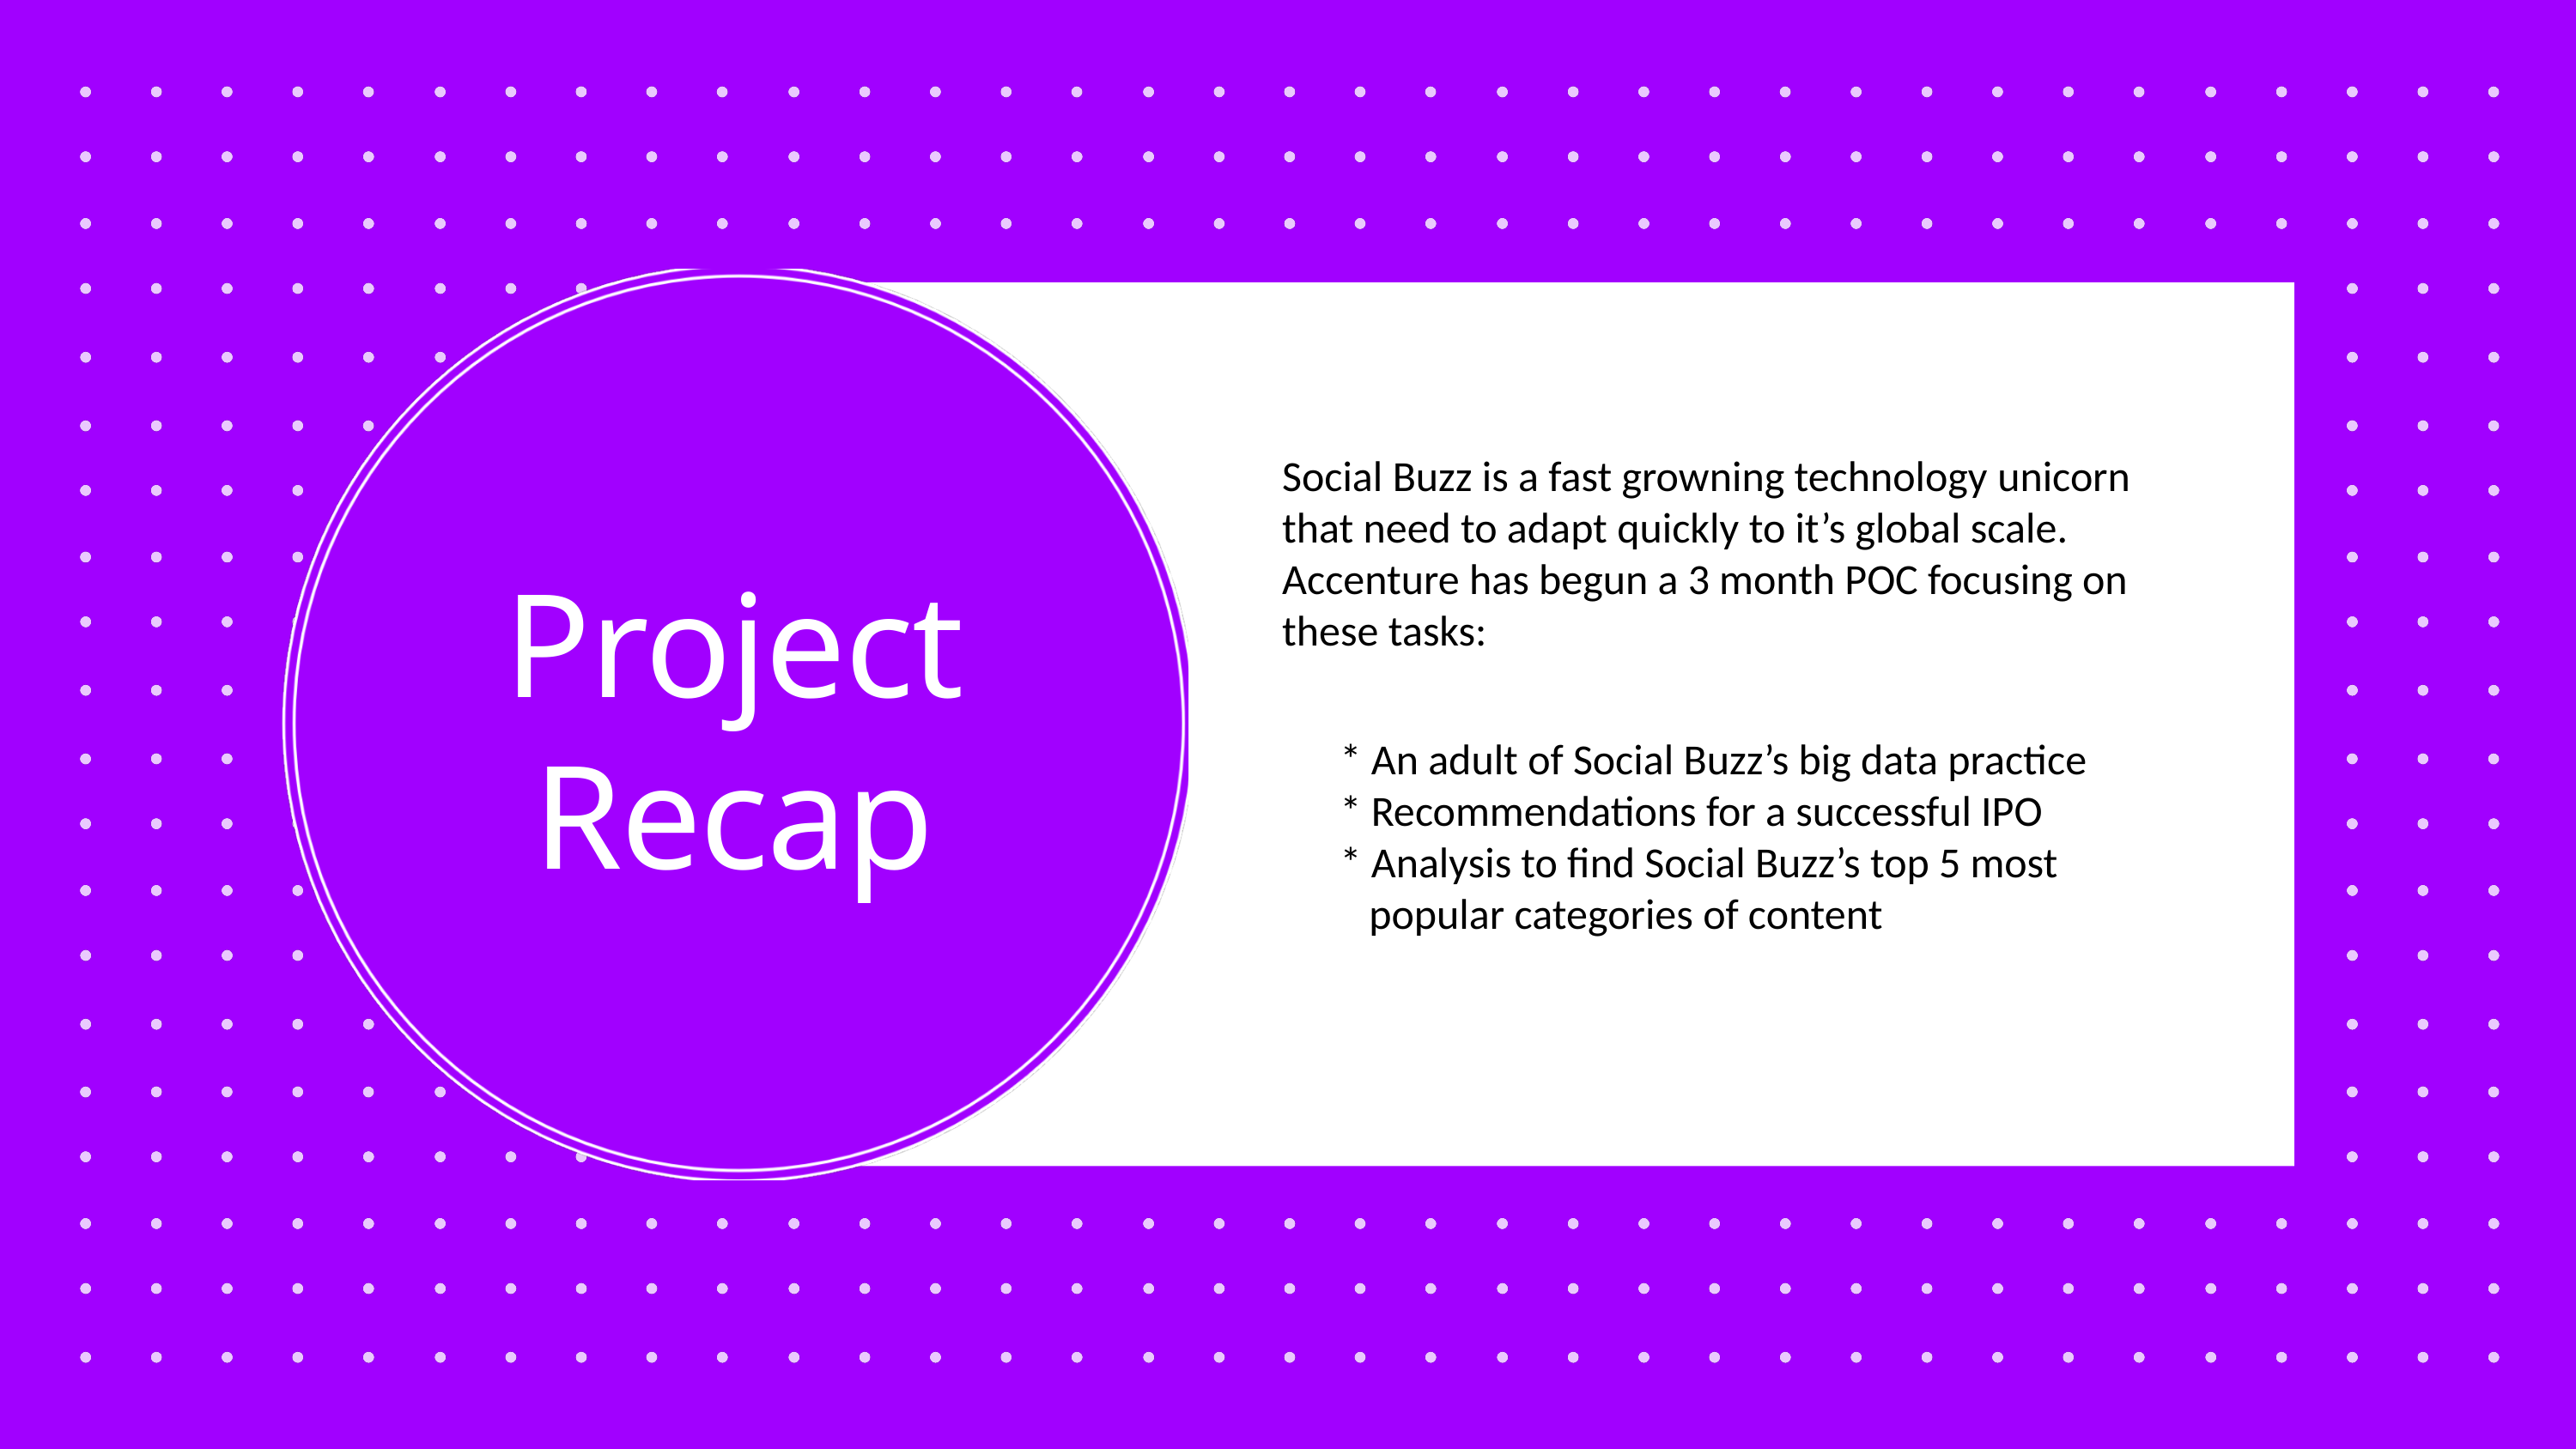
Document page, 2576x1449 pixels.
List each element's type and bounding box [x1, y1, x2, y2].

text_box [72, 82, 2504, 1367]
picture [278, 268, 1189, 1180]
